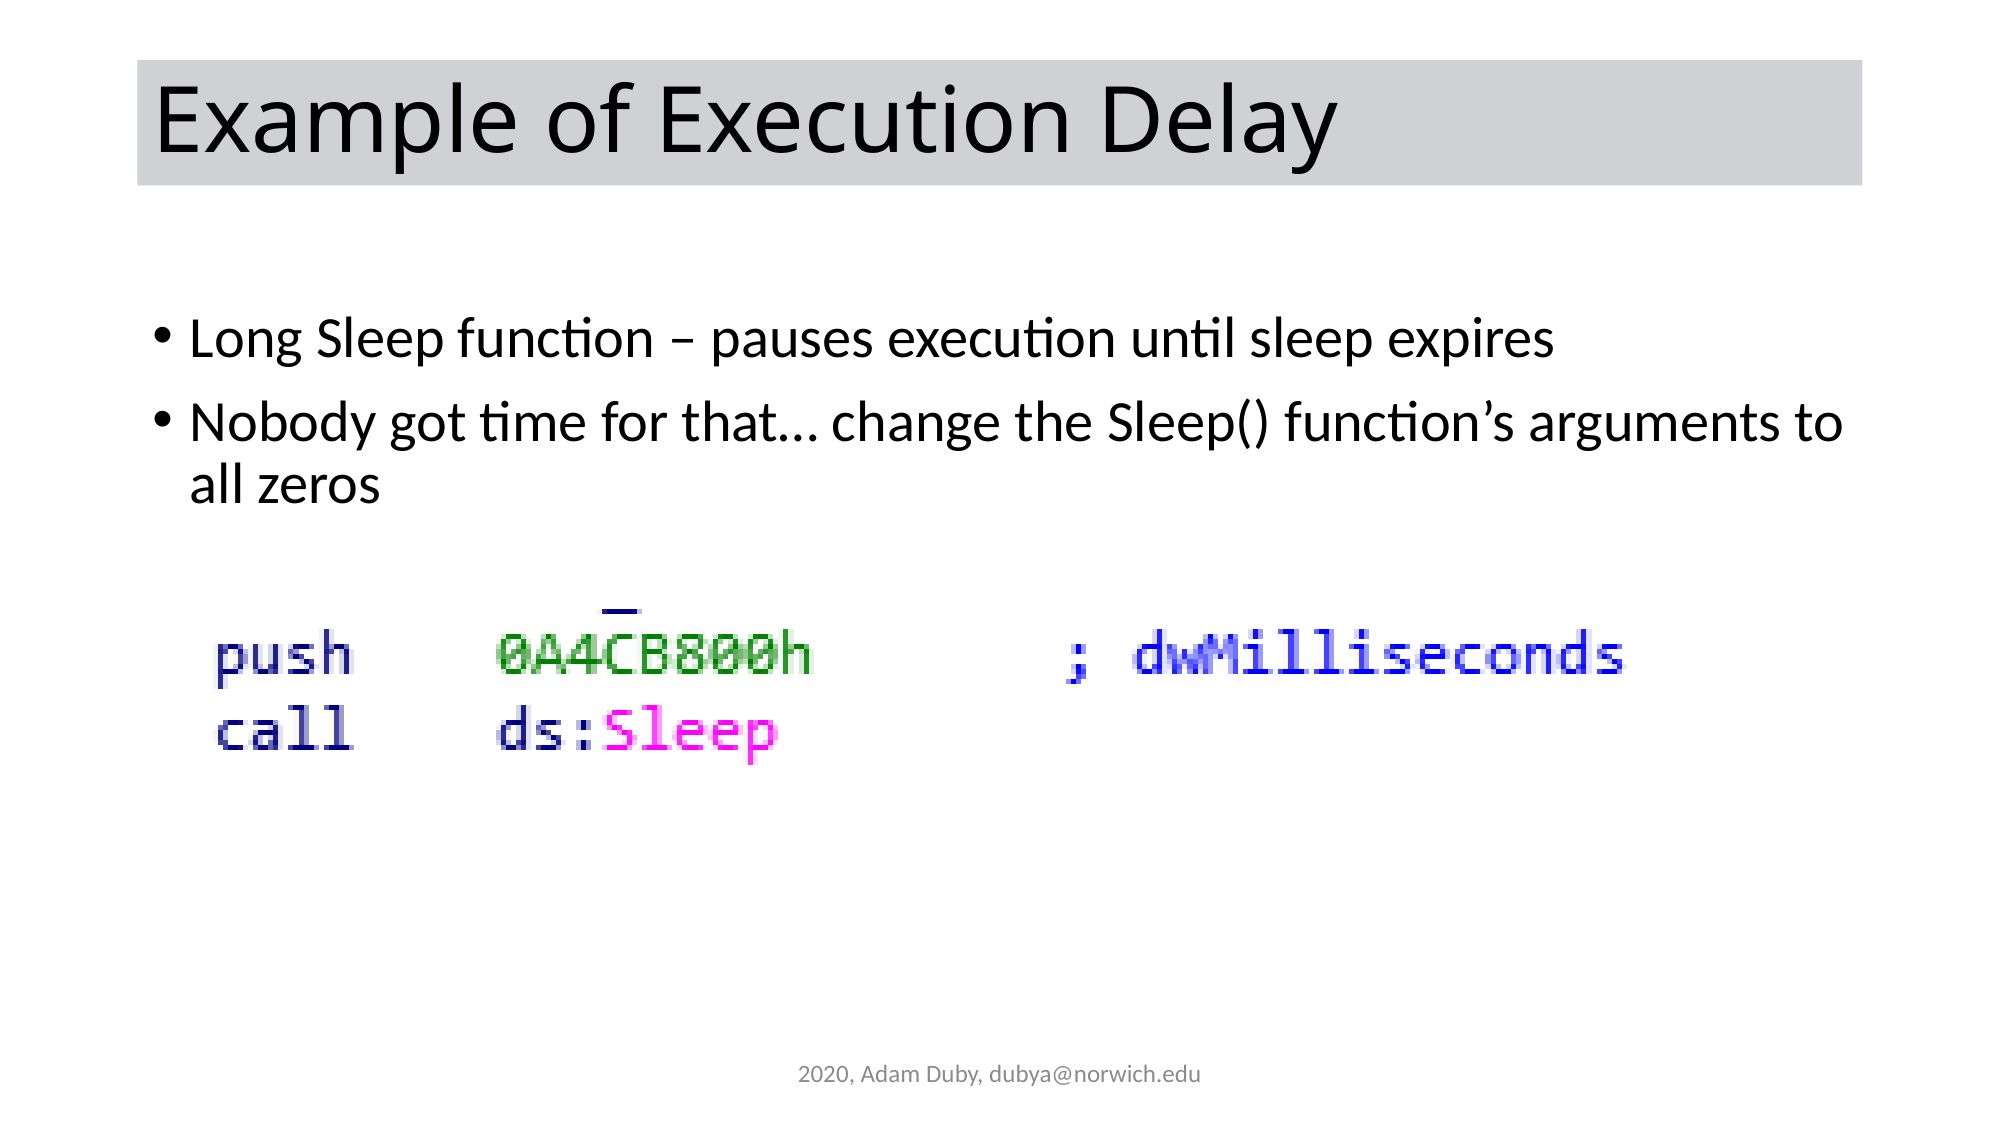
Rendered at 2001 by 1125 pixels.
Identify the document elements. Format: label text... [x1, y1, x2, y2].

picture [198, 609, 1688, 776]
title Example of Execution Delay [137, 59, 1863, 186]
list Long Sleep function – pauses execution until sleep expires Nobody got time for that… change the Sleep() function’s arguments to all zeros [137, 299, 1863, 1014]
footer 2020, Adam Duby, dubya@norwich.edu [662, 1042, 1338, 1103]
